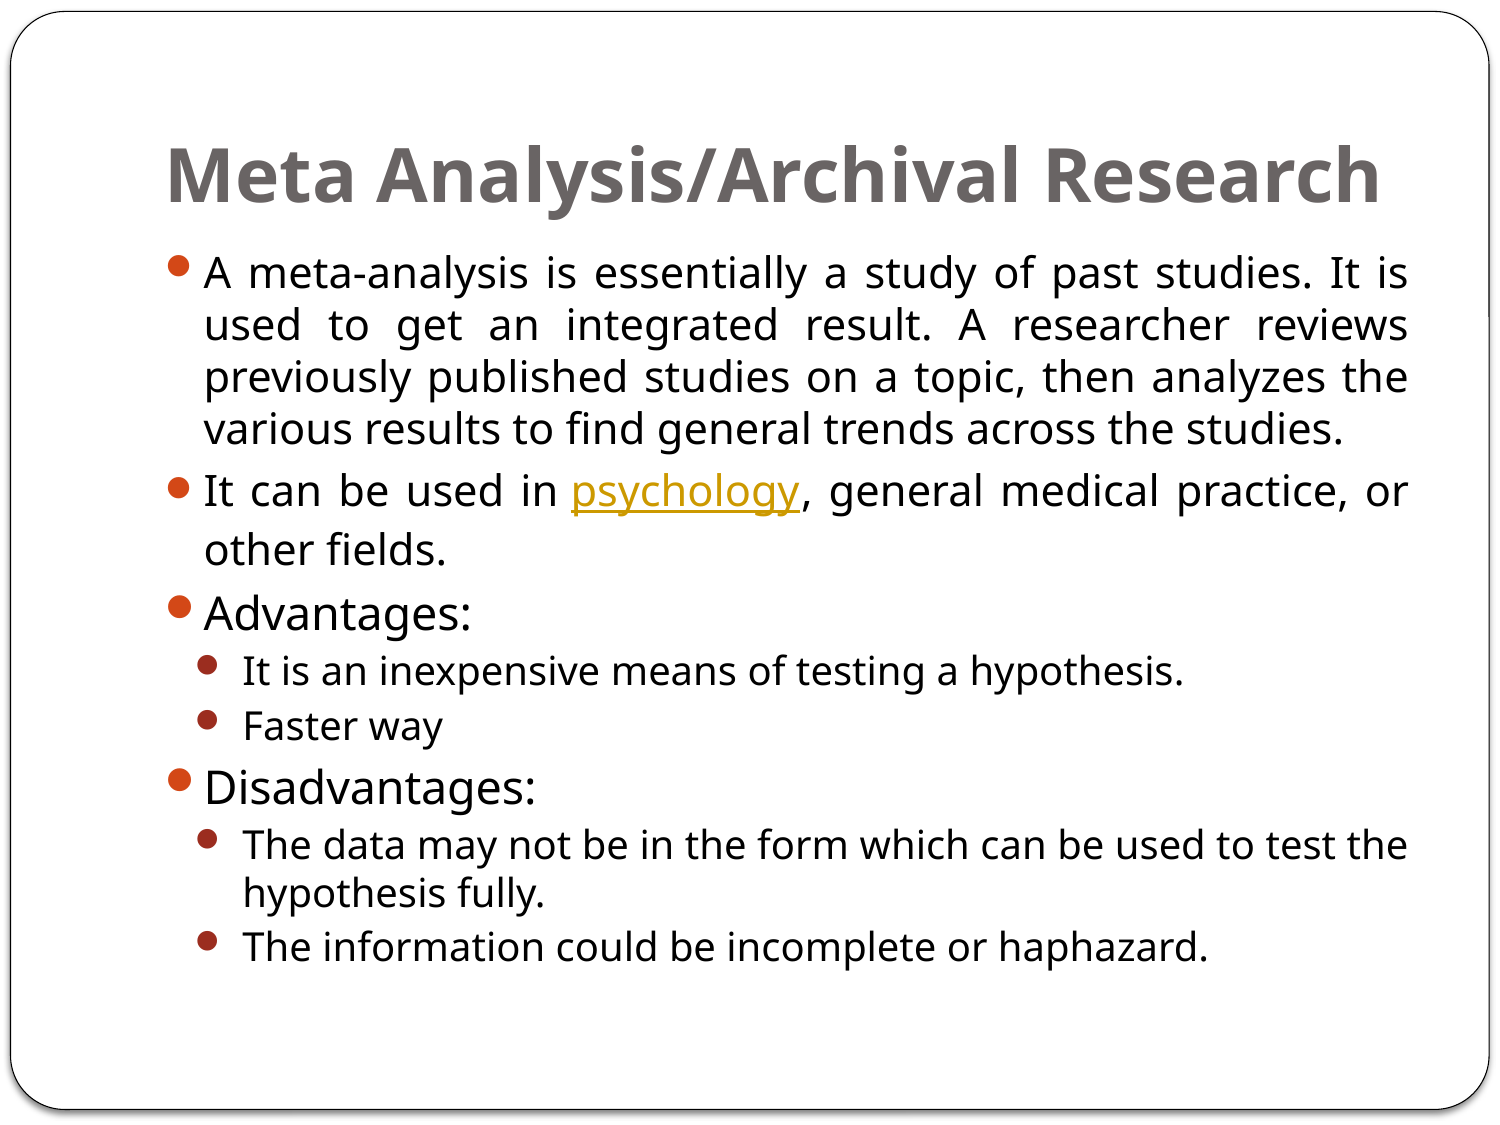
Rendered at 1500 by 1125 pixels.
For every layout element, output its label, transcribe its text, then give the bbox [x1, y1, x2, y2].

title Meta Analysis/Archival Research [150, 45, 1425, 233]
list A meta-analysis is essentially a study of past studies. It is used to get an integrated result. A researcher reviews previously published studies on a topic, then analyzes the various results to find general trends across the studies. It can be used in psychology, general medical practice, or other fields. Advantages: It is an inexpensive means of testing a hypothesis. Faster way Disadvantages: The data may not be in the form which can be used to test the hypothesis fully. The information could be incomplete or haphazard. [150, 237, 1425, 988]
